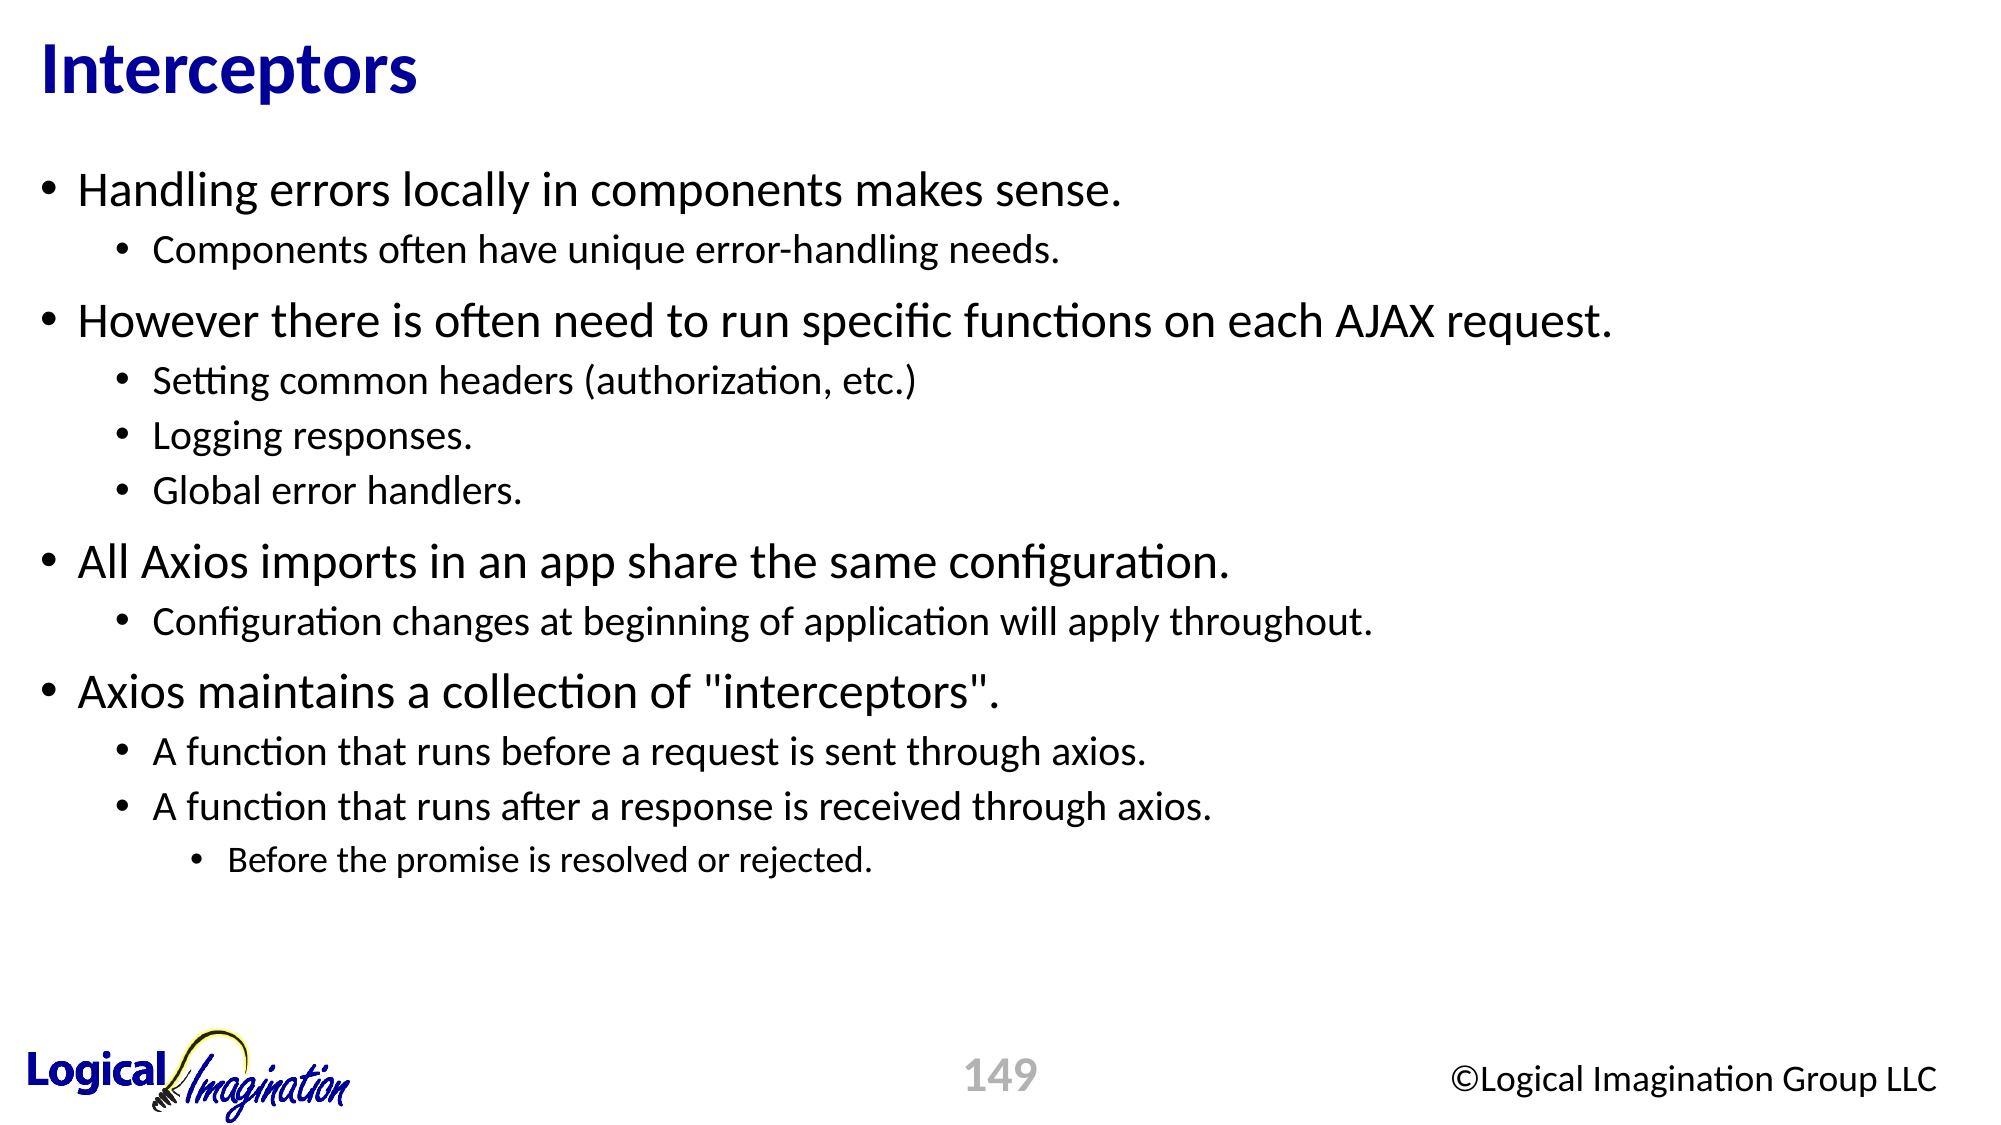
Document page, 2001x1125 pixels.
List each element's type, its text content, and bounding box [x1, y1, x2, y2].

title Interceptors [25, 21, 1957, 130]
picture [25, 1025, 350, 1125]
list Handling errors locally in components makes sense. Components often have unique error-handling needs. However there is often need to run specific functions on each AJAX request. Setting common headers (authorization, etc.) Logging responses. Global error handlers. All Axios imports in an app share the same configuration. Configuration changes at beginning of application will apply throughout. Axios maintains a collection of "interceptors". A function that runs before a request is sent through axios. A function that runs after a response is received through axios. Before the promise is resolved or rejected. [24, 155, 1957, 1000]
slide_number 149 [902, 1035, 1098, 1108]
